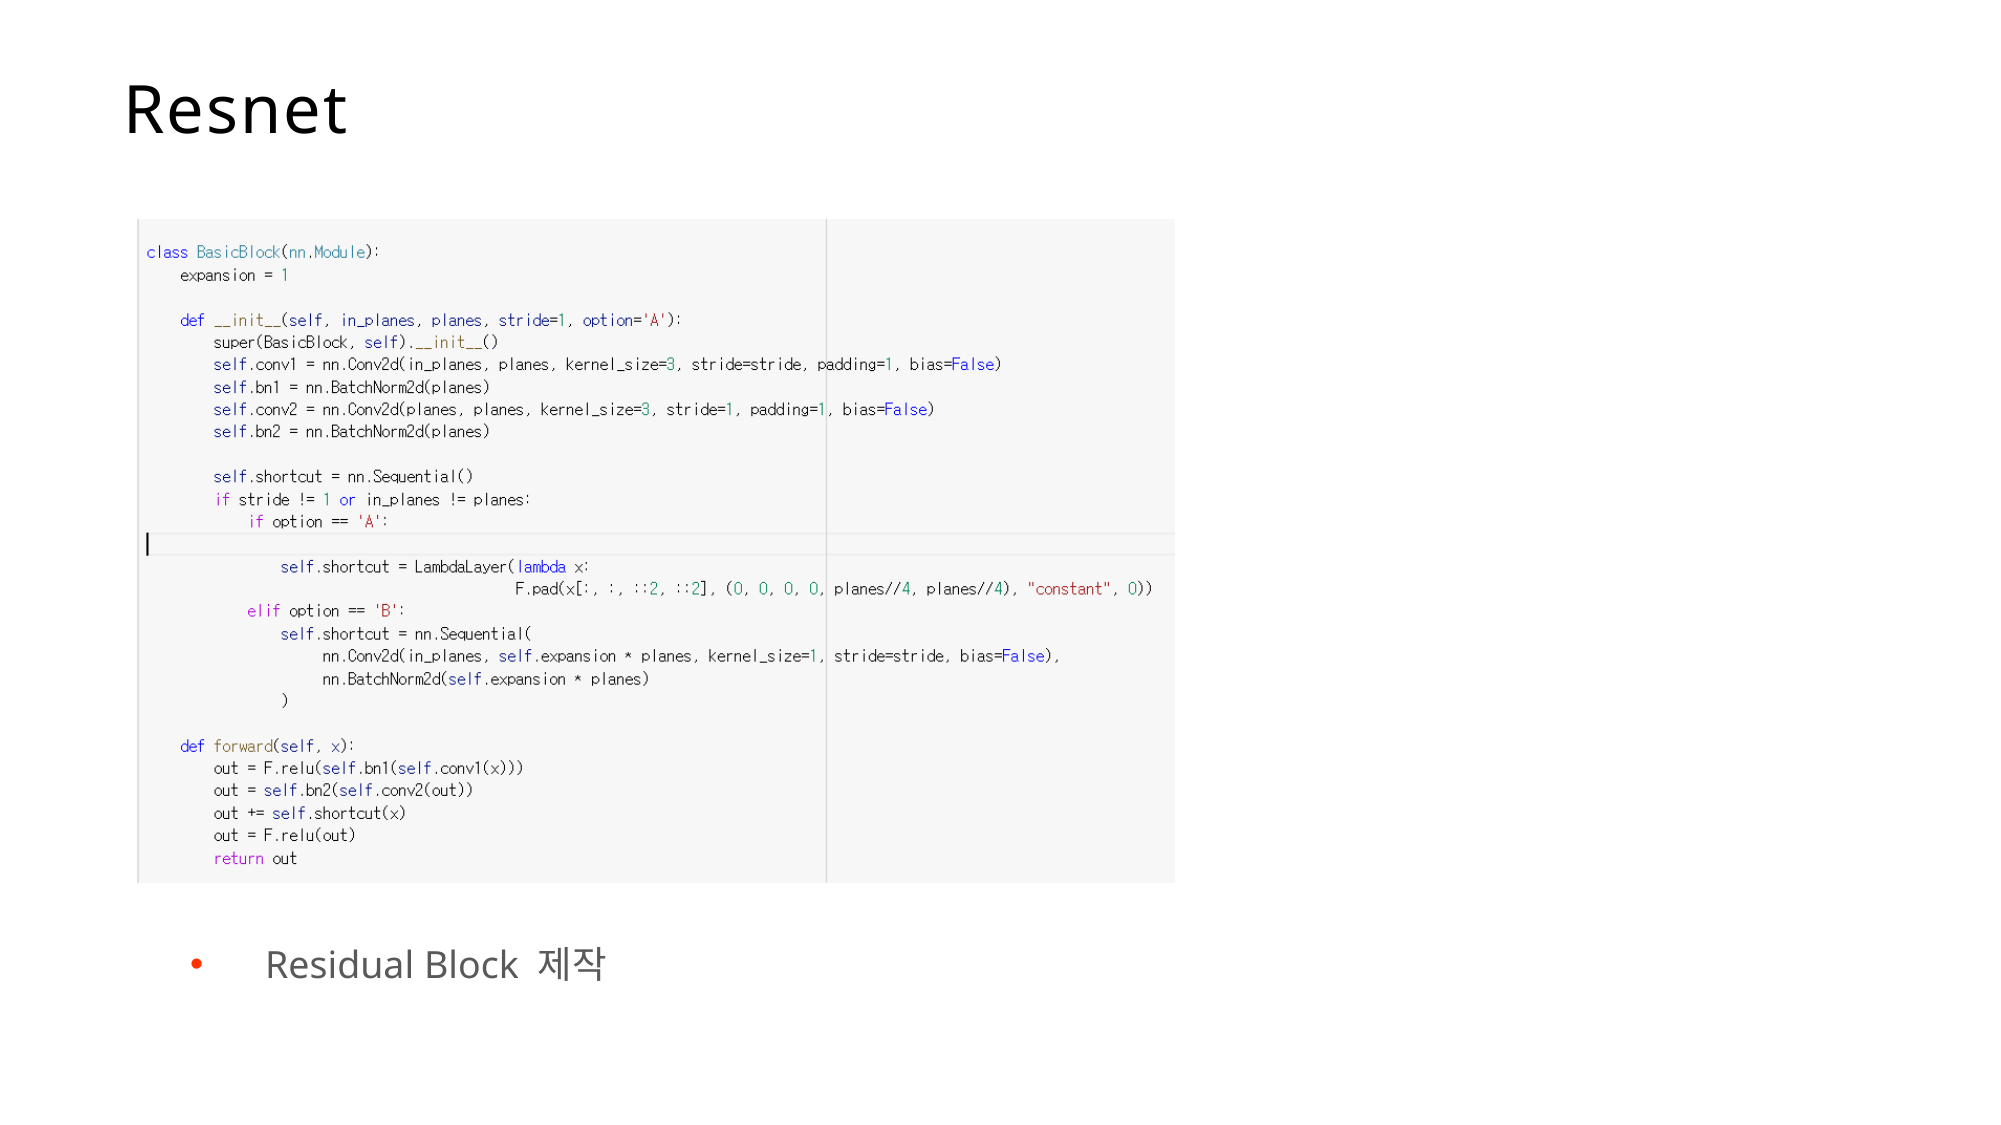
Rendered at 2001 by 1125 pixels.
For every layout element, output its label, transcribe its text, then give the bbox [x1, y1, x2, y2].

text_box Residual Block 제작 [175, 933, 1825, 1037]
picture [137, 219, 1175, 883]
text_box Resnet [108, 52, 1834, 156]
